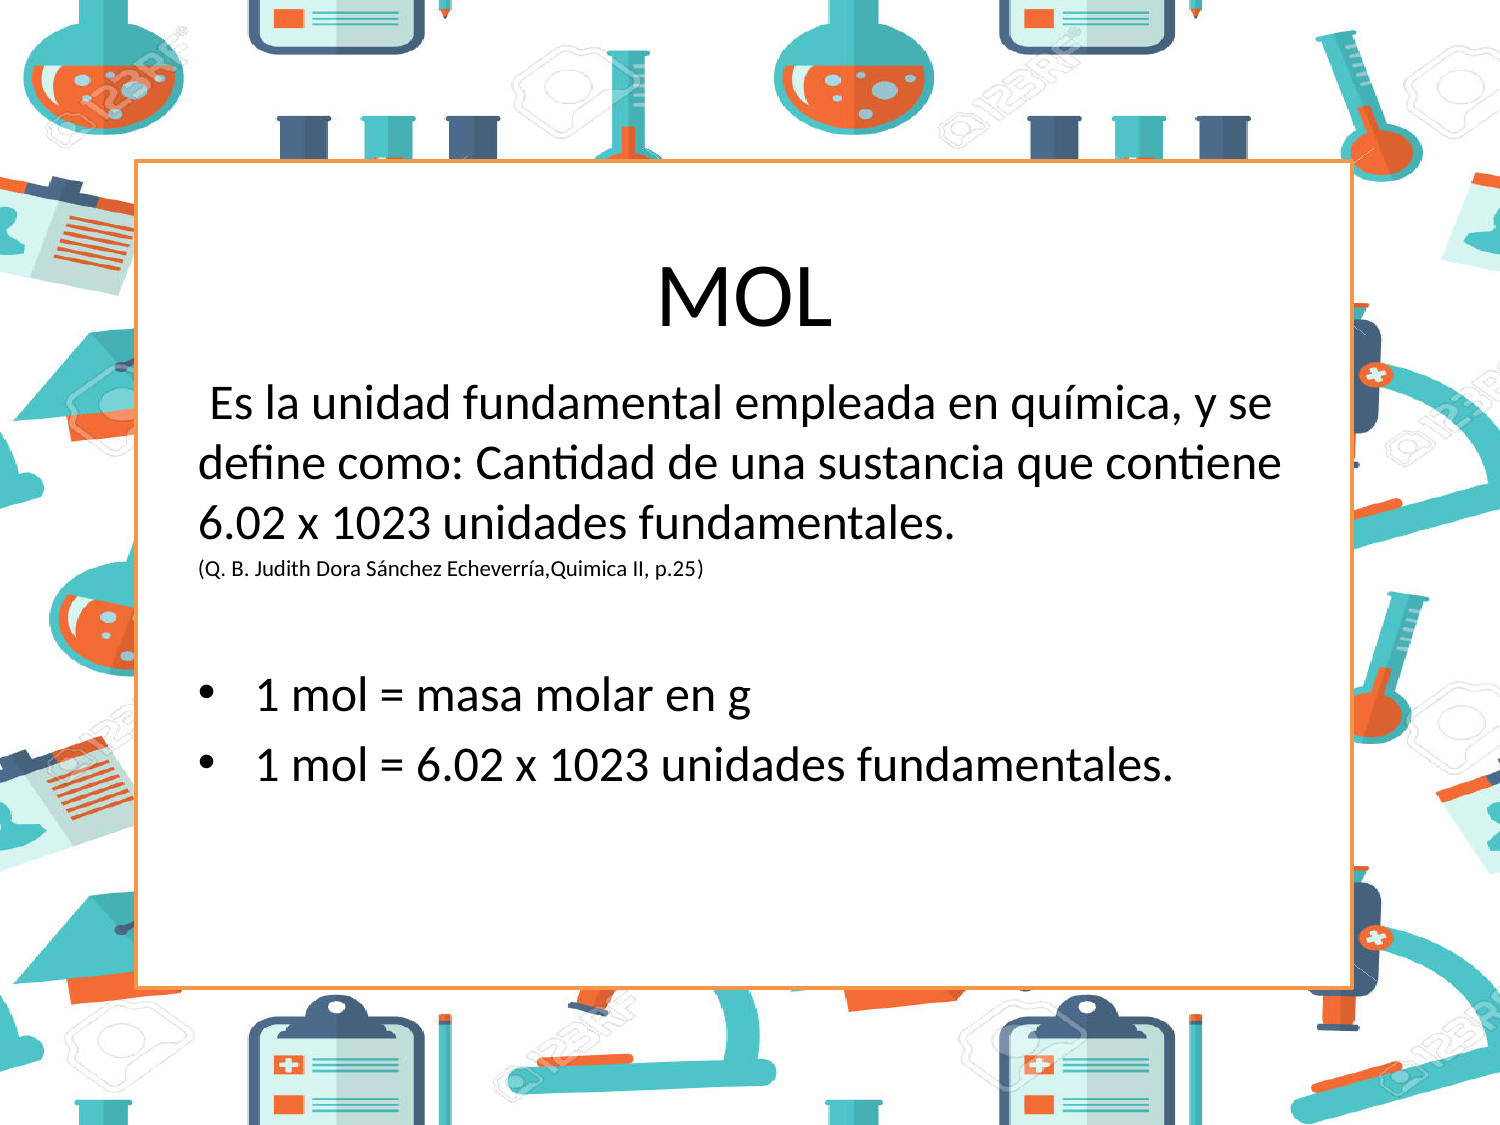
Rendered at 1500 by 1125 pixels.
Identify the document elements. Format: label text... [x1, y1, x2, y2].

text_box [134, 159, 1354, 990]
list Es la unidad fundamental empleada en química, y se define como: Cantidad de una sustancia que contiene 6.02 x 1023 unidades fundamentales. (Q. B. Judith Dora Sánchez Echeverría,Quimica II, p.25) 1 mol = masa molar en g 1 mol = 6.02 x 1023 unidades fundamentales. [183, 361, 1306, 870]
picture [0, 0, 1500, 1125]
title MOL [242, 196, 1247, 361]
